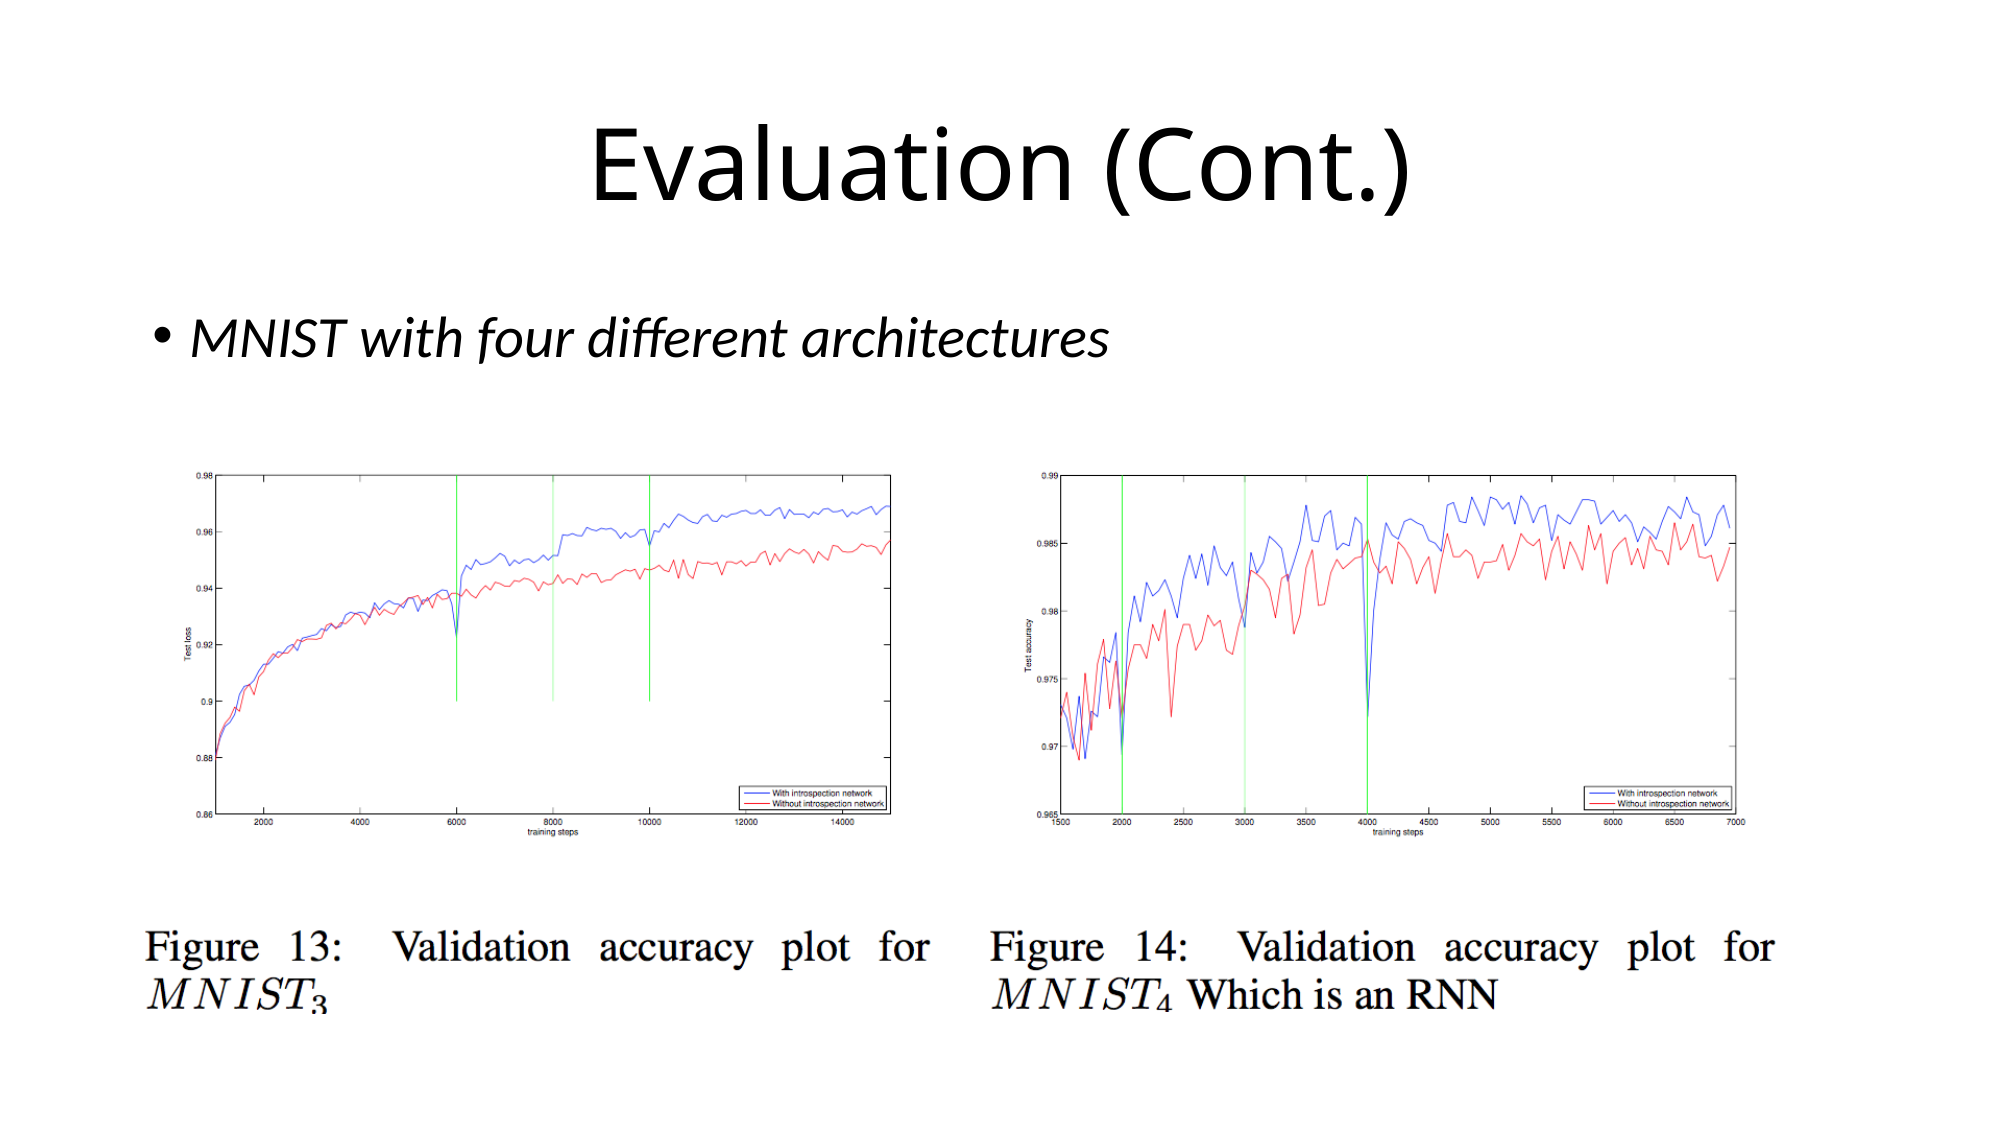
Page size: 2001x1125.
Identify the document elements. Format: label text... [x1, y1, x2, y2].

picture [983, 452, 1784, 1012]
title Evaluation (Cont.) [137, 59, 1863, 278]
picture [137, 452, 938, 1014]
list MNIST with four different architectures [137, 299, 1863, 1014]
